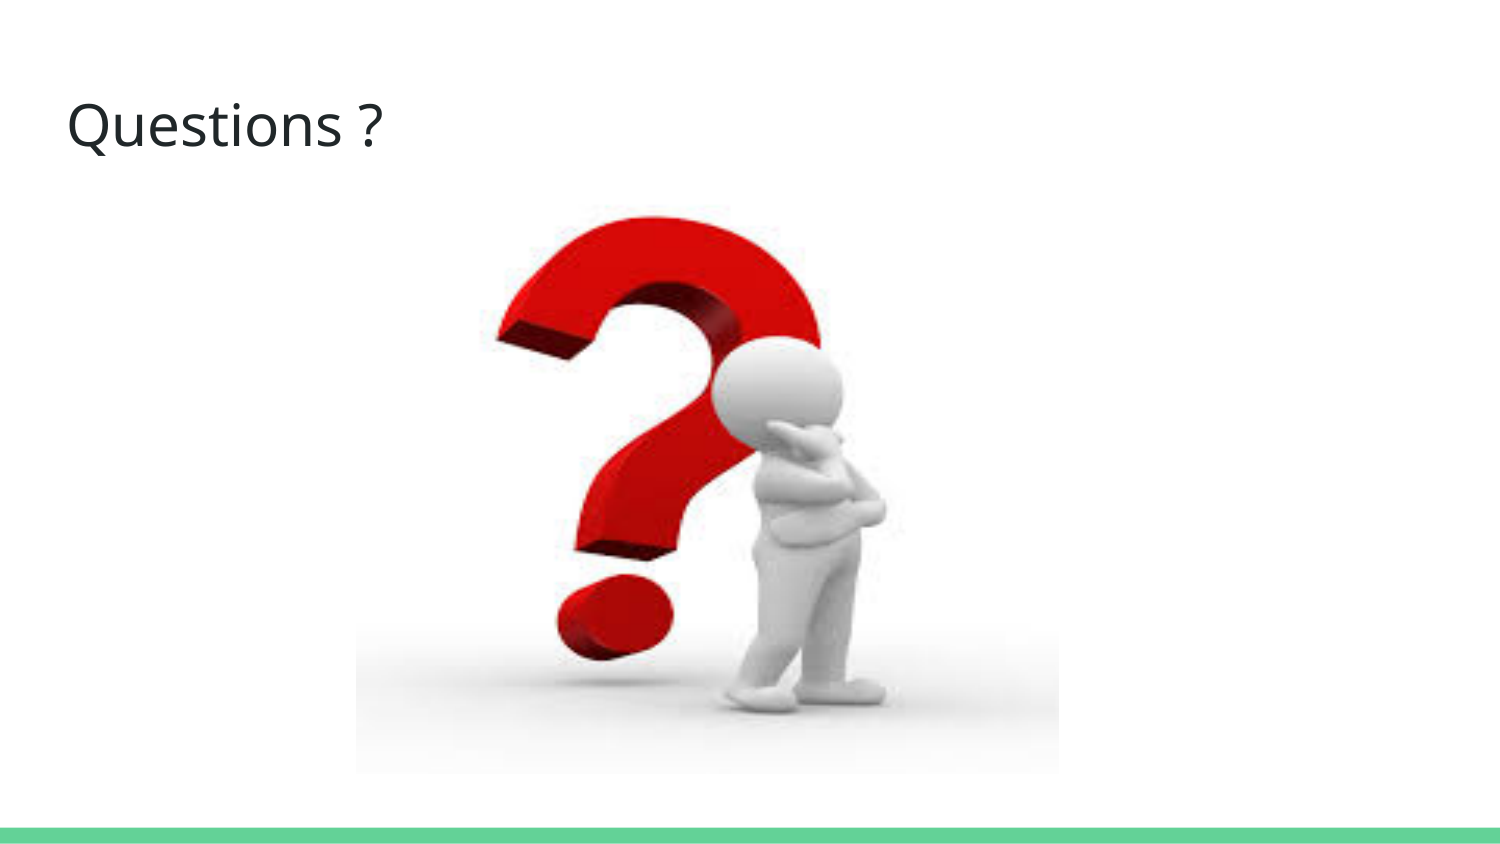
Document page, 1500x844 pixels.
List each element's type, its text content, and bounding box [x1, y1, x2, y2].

title Questions ? [51, 72, 1449, 167]
picture [356, 185, 1059, 774]
